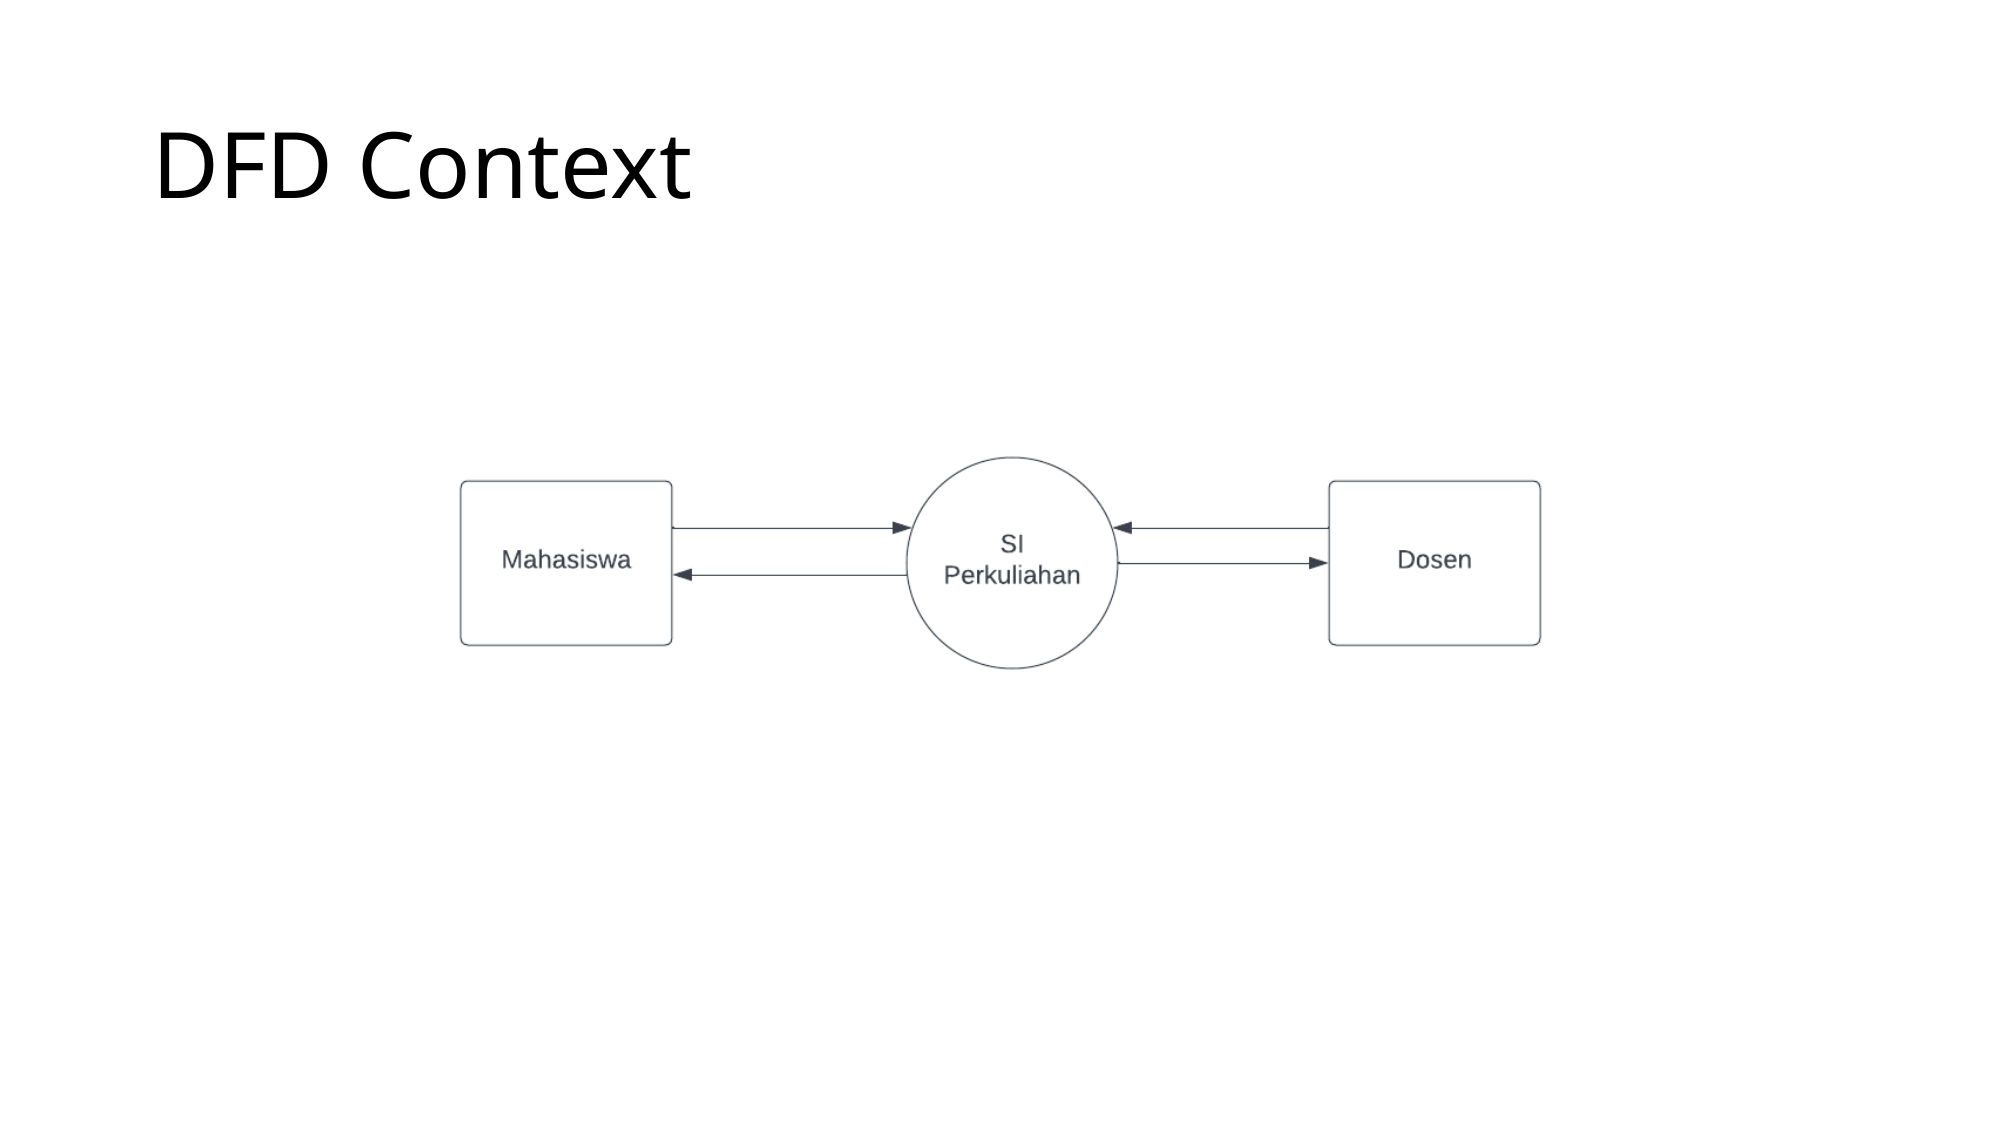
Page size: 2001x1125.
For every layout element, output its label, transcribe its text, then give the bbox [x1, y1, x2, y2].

picture [380, 420, 1620, 705]
title DFD Context [137, 59, 1863, 278]
